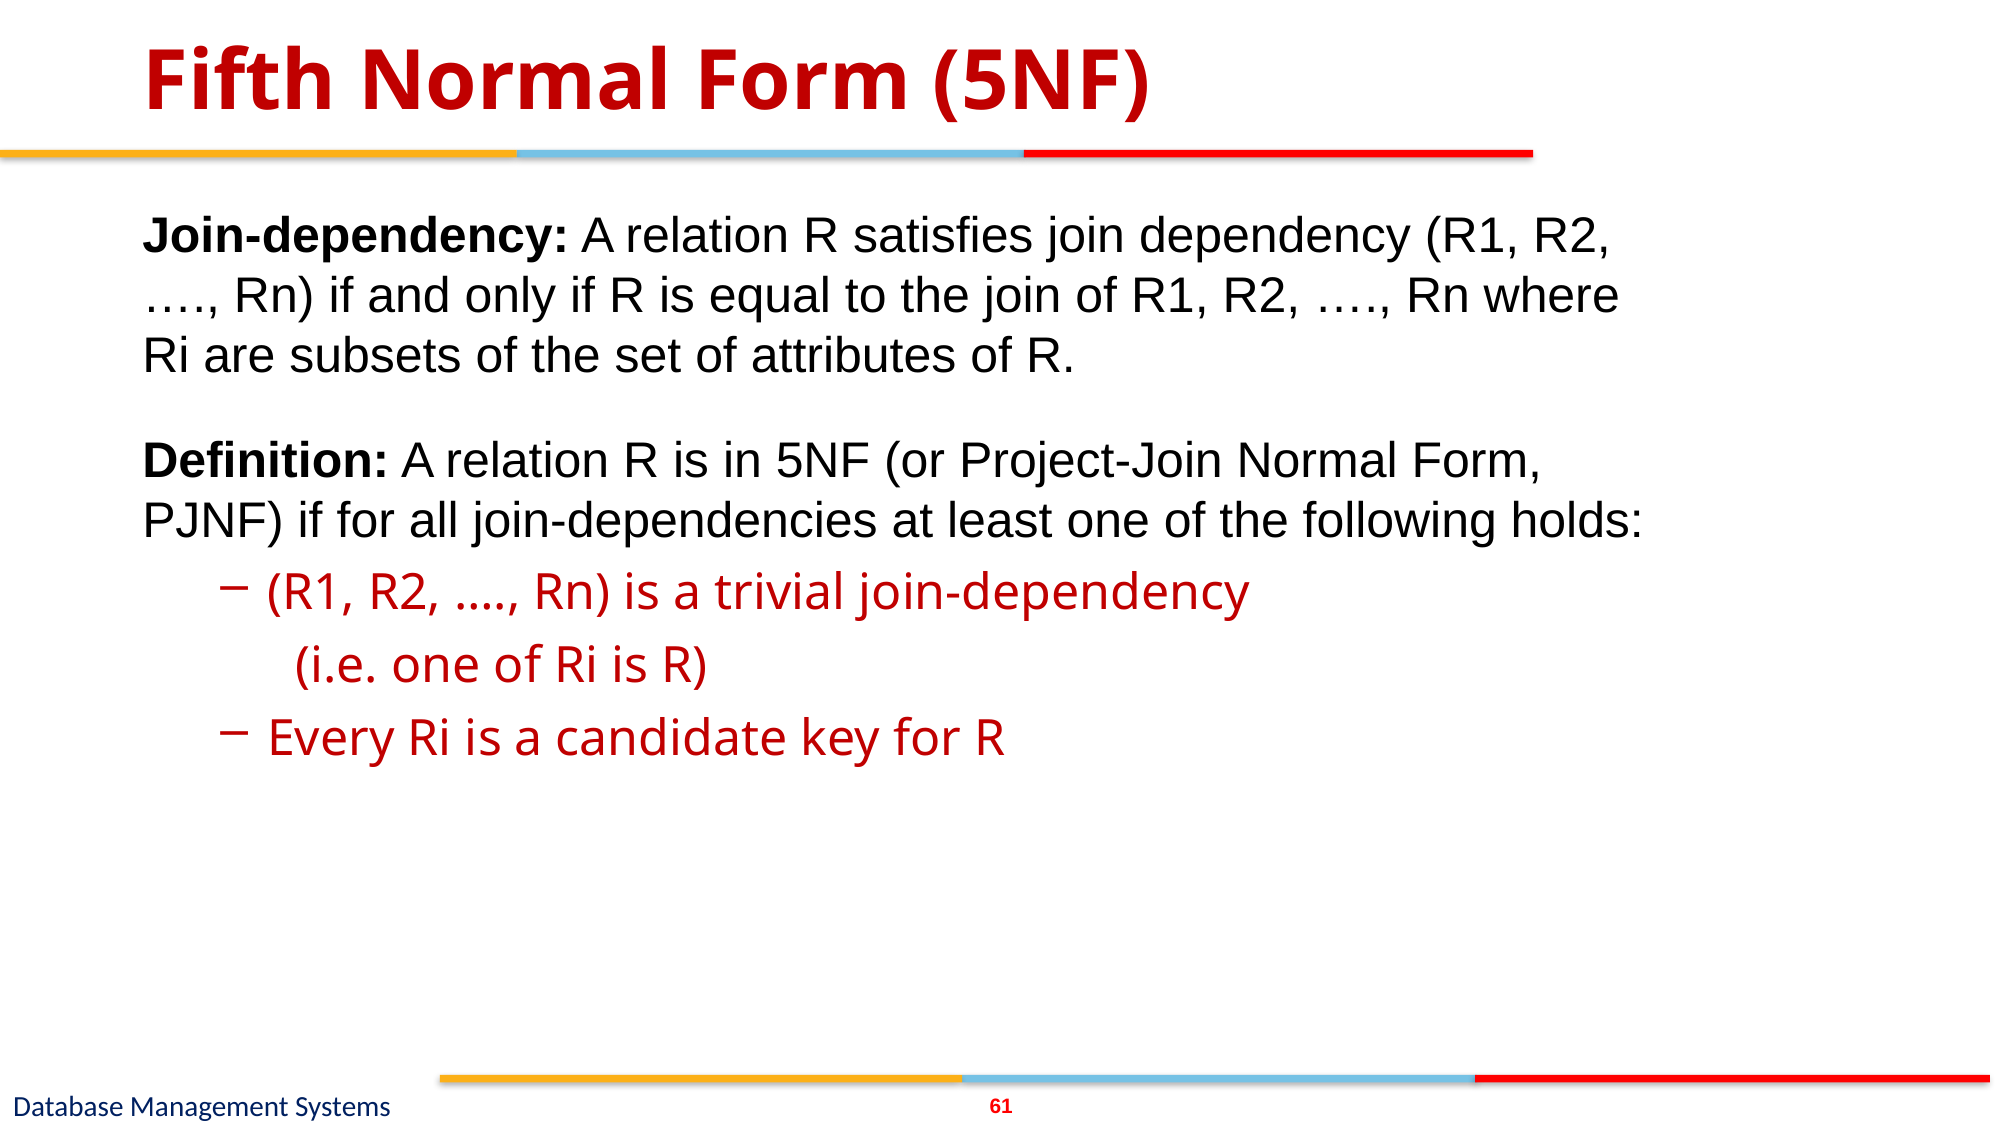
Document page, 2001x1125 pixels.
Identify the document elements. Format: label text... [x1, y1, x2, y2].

title Fifth Normal Form (5NF) [127, 19, 1799, 168]
list Join-dependency: A relation R satisfies join dependency (R1, R2, …., Rn) if and only if R is equal to the join of R1, R2, …., Rn where Ri are subsets of the set of attributes of R. Definition: A relation R is in 5NF (or Project-Join Normal Form, PJNF) if for all join-dependencies at least one of the following holds: (R1, R2, …., Rn) is a trivial join-dependency (i.e. one of Ri is R) Every Ri is a candidate key for R [127, 195, 1687, 954]
